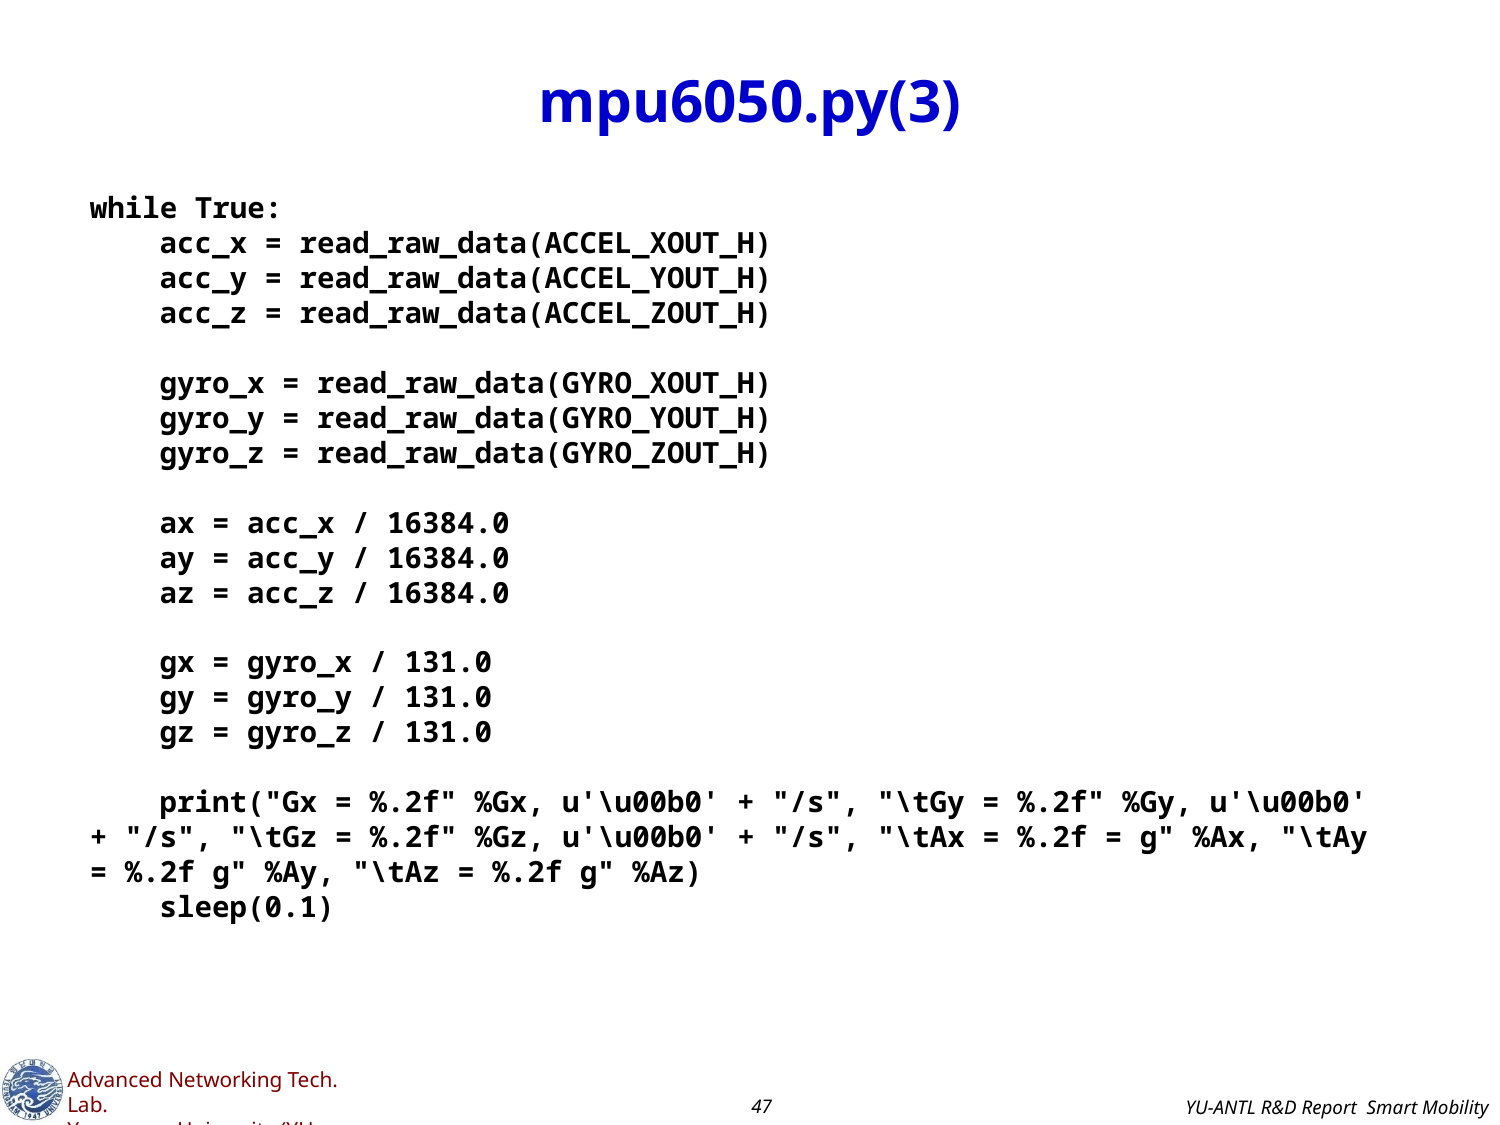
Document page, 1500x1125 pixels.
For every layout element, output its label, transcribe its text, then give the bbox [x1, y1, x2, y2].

text_box while True: acc_x = read_raw_data(ACCEL_XOUT_H) acc_y = read_raw_data(ACCEL_YOUT_H) acc_z = read_raw_data(ACCEL_ZOUT_H) gyro_x = read_raw_data(GYRO_XOUT_H) gyro_y = read_raw_data(GYRO_YOUT_H) gyro_z = read_raw_data(GYRO_ZOUT_H) ax = acc_x / 16384.0 ay = acc_y / 16384.0 az = acc_z / 16384.0 gx = gyro_x / 131.0 gy = gyro_y / 131.0 gz = gyro_z / 131.0 print("Gx = %.2f" %Gx, u'\u00b0' + "/s", "\tGy = %.2f" %Gy, u'\u00b0' + "/s", "\tGz = %.2f" %Gz, u'\u00b0' + "/s", "\tAx = %.2f = g" %Ax, "\tAy = %.2f g" %Ay, "\tAz = %.2f g" %Az) sleep(0.1) [74, 181, 1395, 966]
title mpu6050.py(3) [74, 44, 1426, 154]
picture [0, 1057, 66, 1124]
